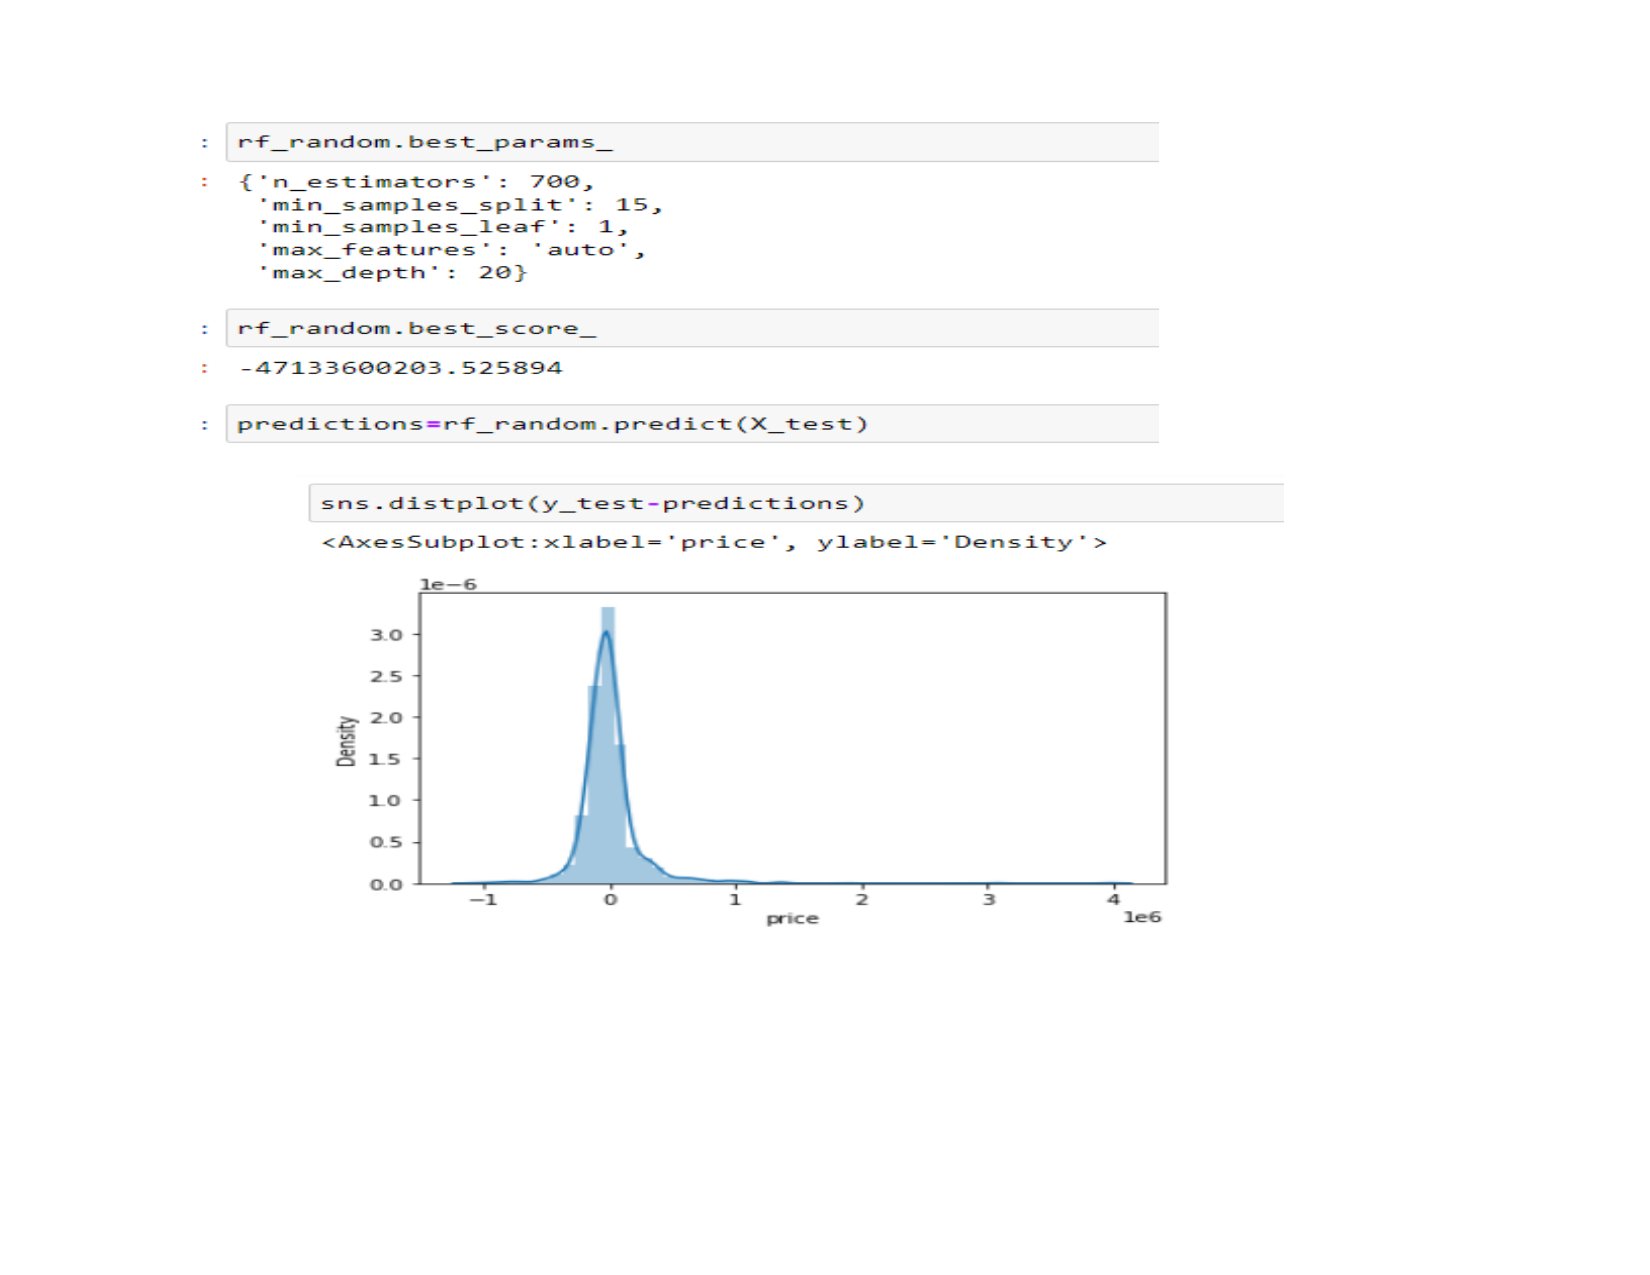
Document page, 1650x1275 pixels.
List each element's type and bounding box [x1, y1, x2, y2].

picture [201, 121, 1159, 461]
picture [294, 474, 1285, 927]
